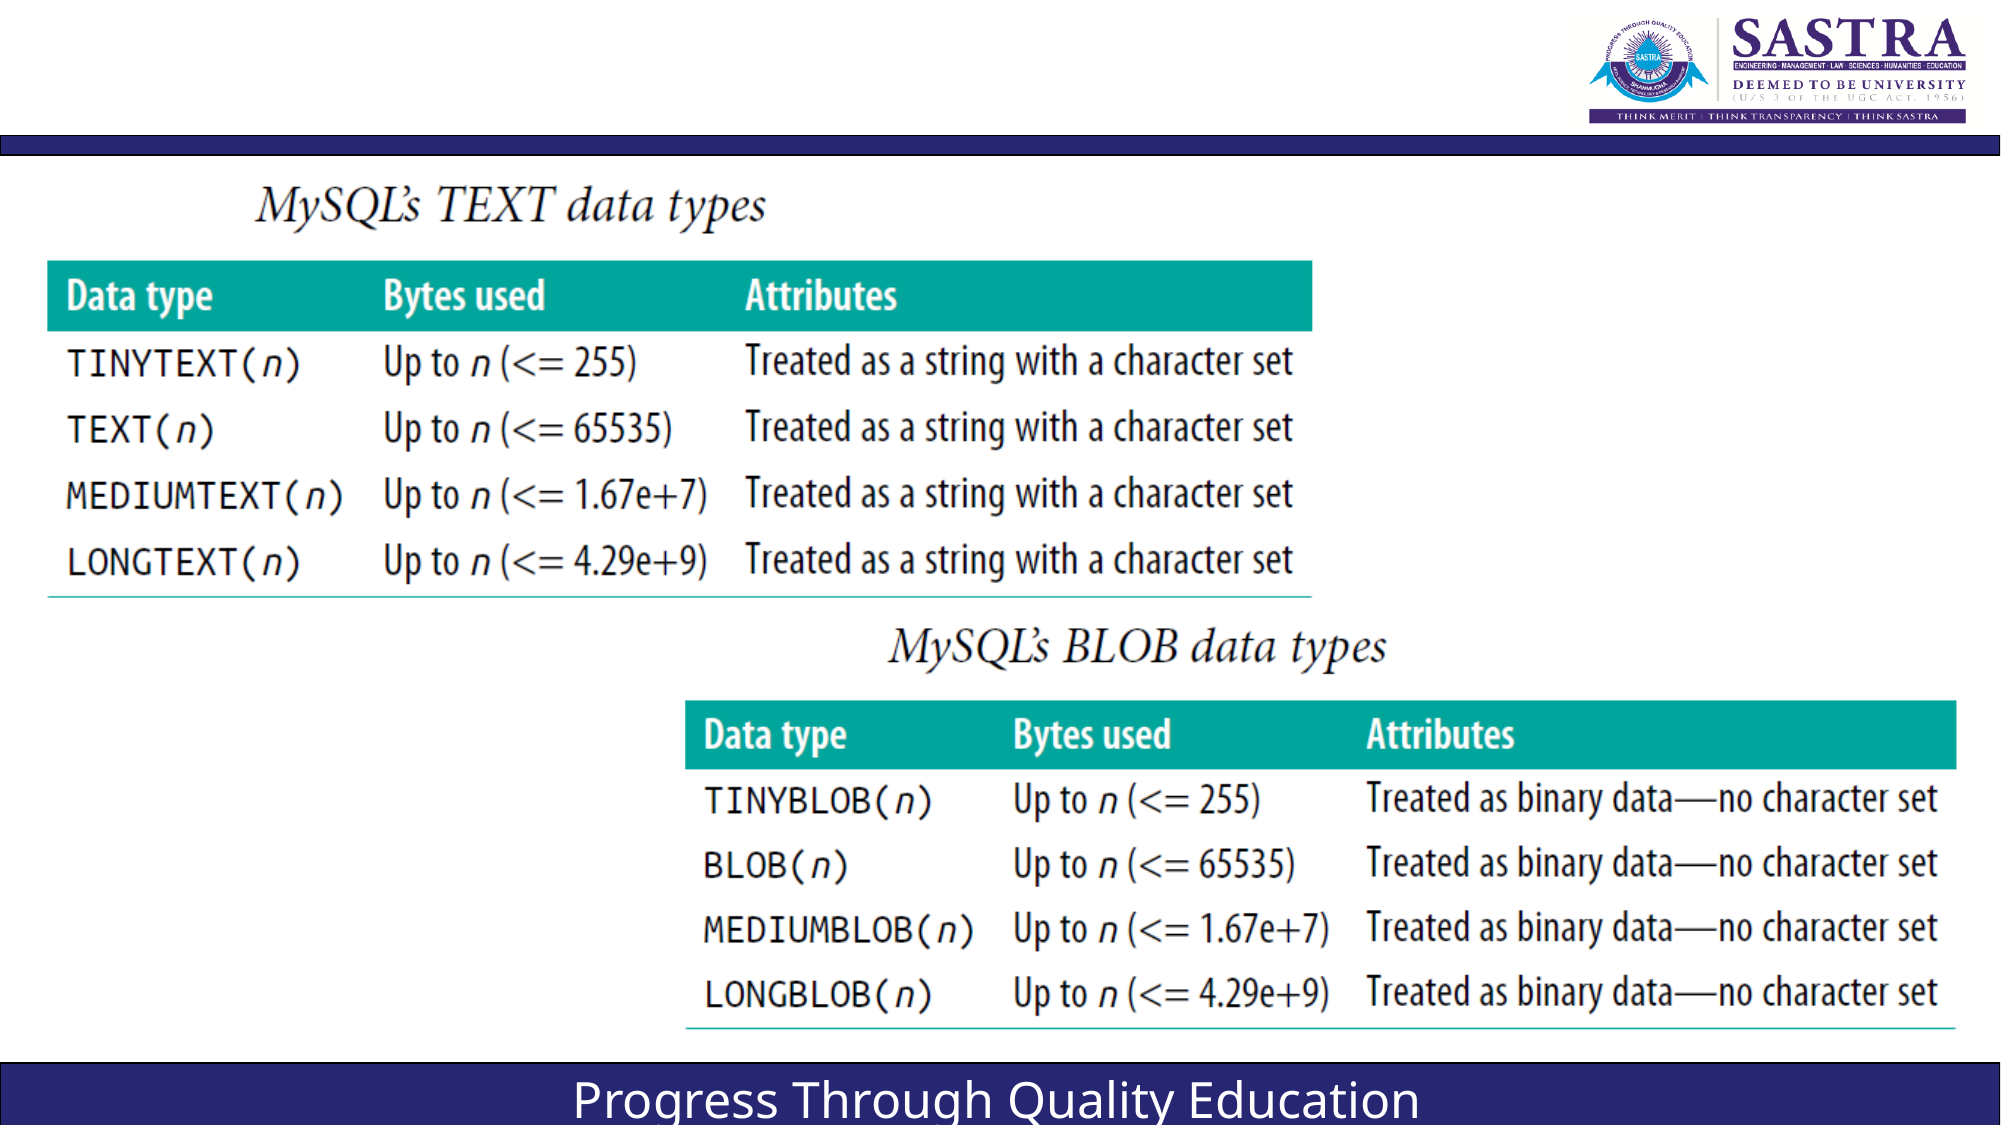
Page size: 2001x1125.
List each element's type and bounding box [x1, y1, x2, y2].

picture [1566, 10, 1989, 130]
picture [31, 172, 1964, 1047]
